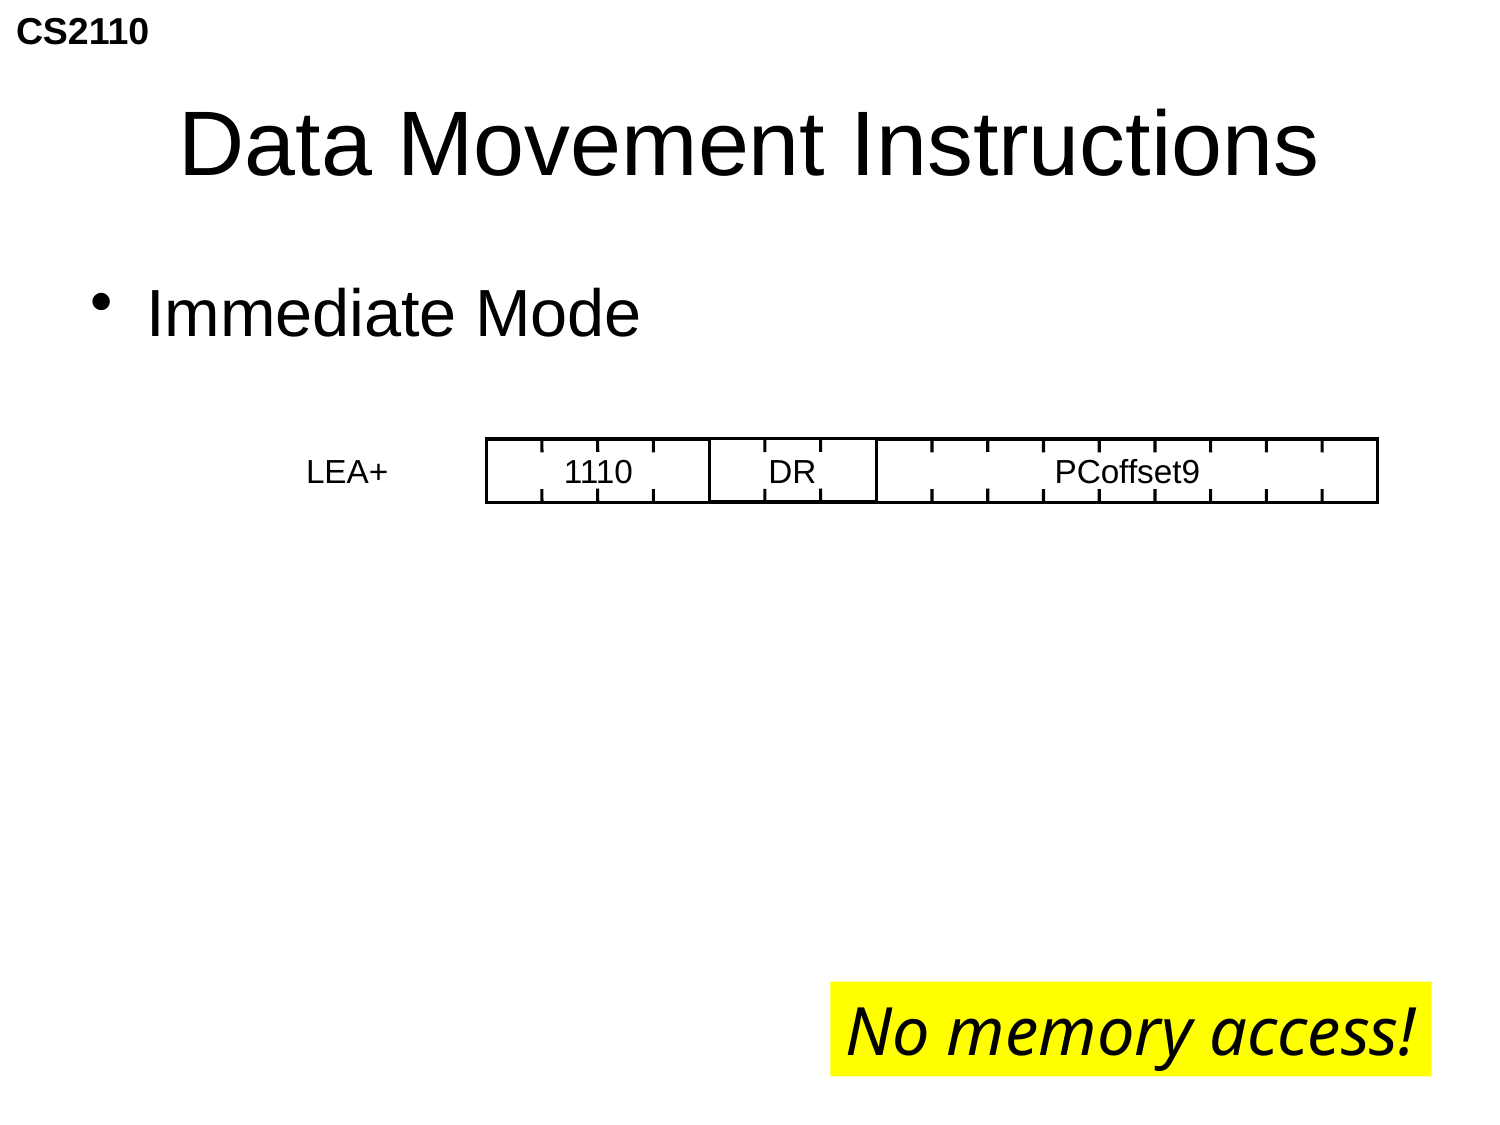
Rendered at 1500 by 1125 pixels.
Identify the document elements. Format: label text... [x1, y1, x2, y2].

text_box No memory access! [830, 981, 1432, 1077]
title Data Movement Instructions [75, 45, 1425, 233]
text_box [290, 438, 1379, 503]
list Immediate Mode [75, 262, 1425, 1100]
